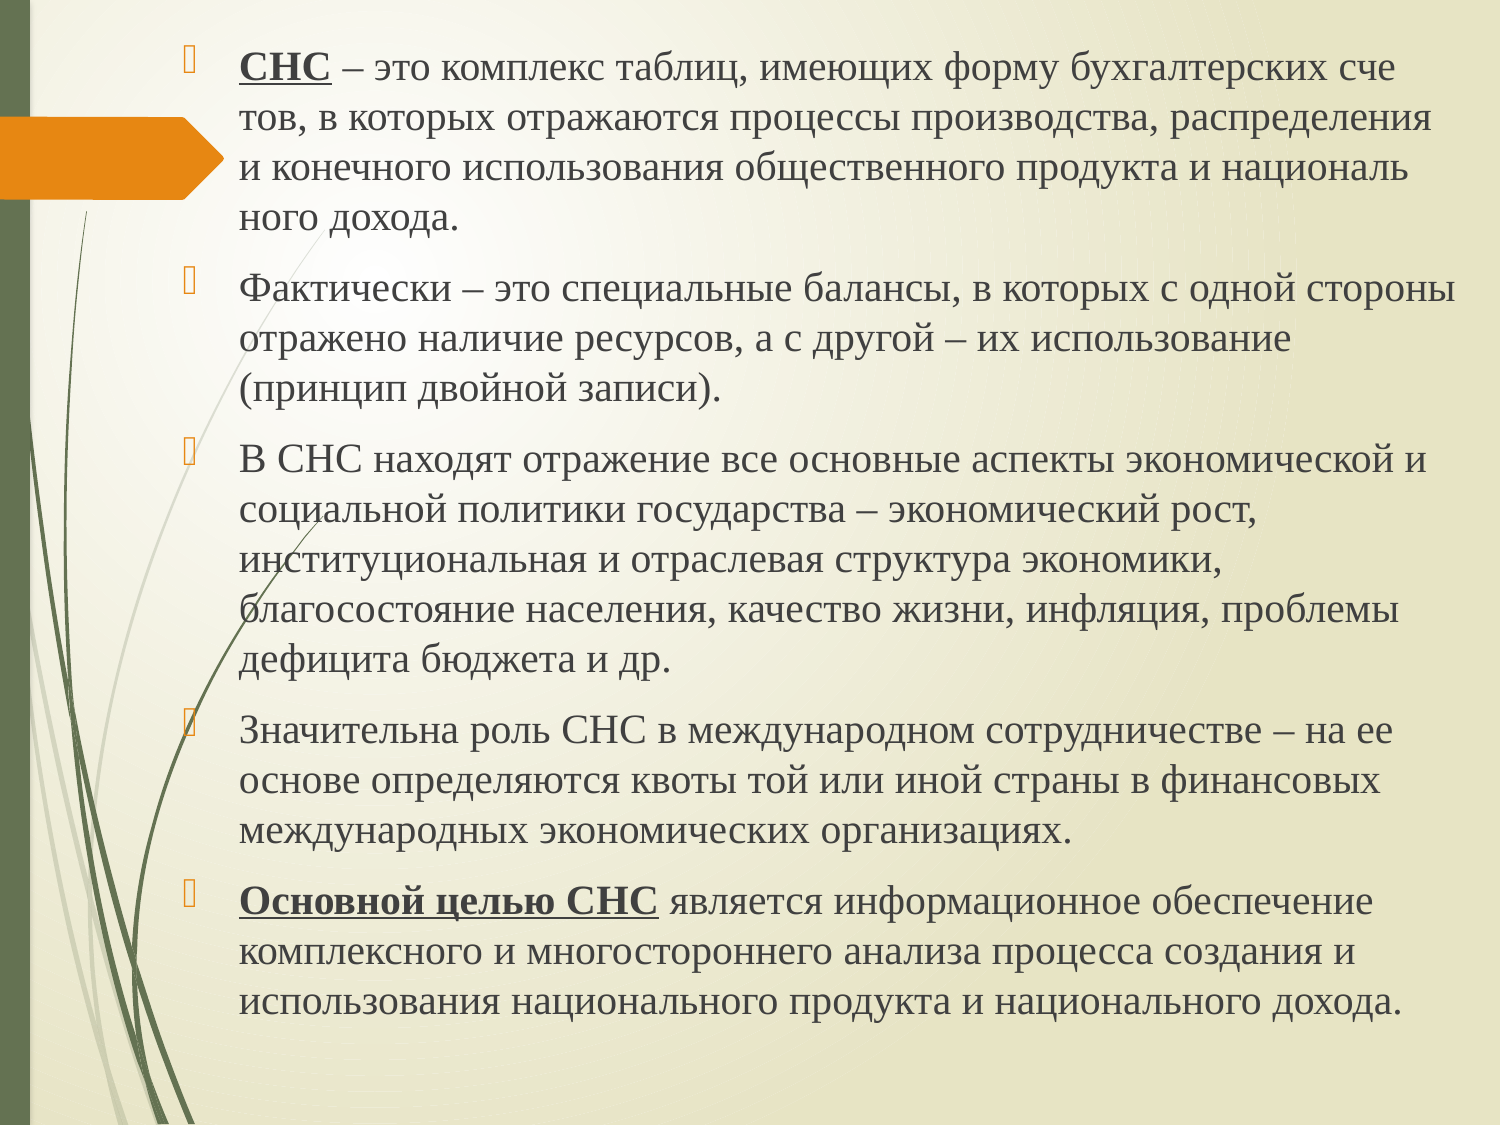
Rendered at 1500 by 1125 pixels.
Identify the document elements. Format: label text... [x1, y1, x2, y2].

list СНС – это комплекс таблиц, имеющих форму бухгалтерских сче­тов, в которых отражаются процессы производства, распределения и конечного использования общественного продукта и националь­ного дохода. Фактически – это специальные балансы, в которых с одной стороны отражено наличие ресурсов, а с другой – их использование (принцип двойной записи). В СНС находят отраже­ние все основные аспекты экономической и социальной политики государства – экономический рост, институциональная и отрасле­вая структура экономики, благосостояние населения, качество жиз­ни, инфляция, проблемы дефицита бюджета и др. Значительна роль СНС в международном сотрудничестве – на ее основе определяют­ся квоты той или иной страны в финансовых международных эконо­мических организациях. Основной целью СНС являет­ся информационное обеспечение комплексного и многостороннего анализа процесса создания и использования национального продук­та и национального дохода. [167, 30, 1478, 1106]
